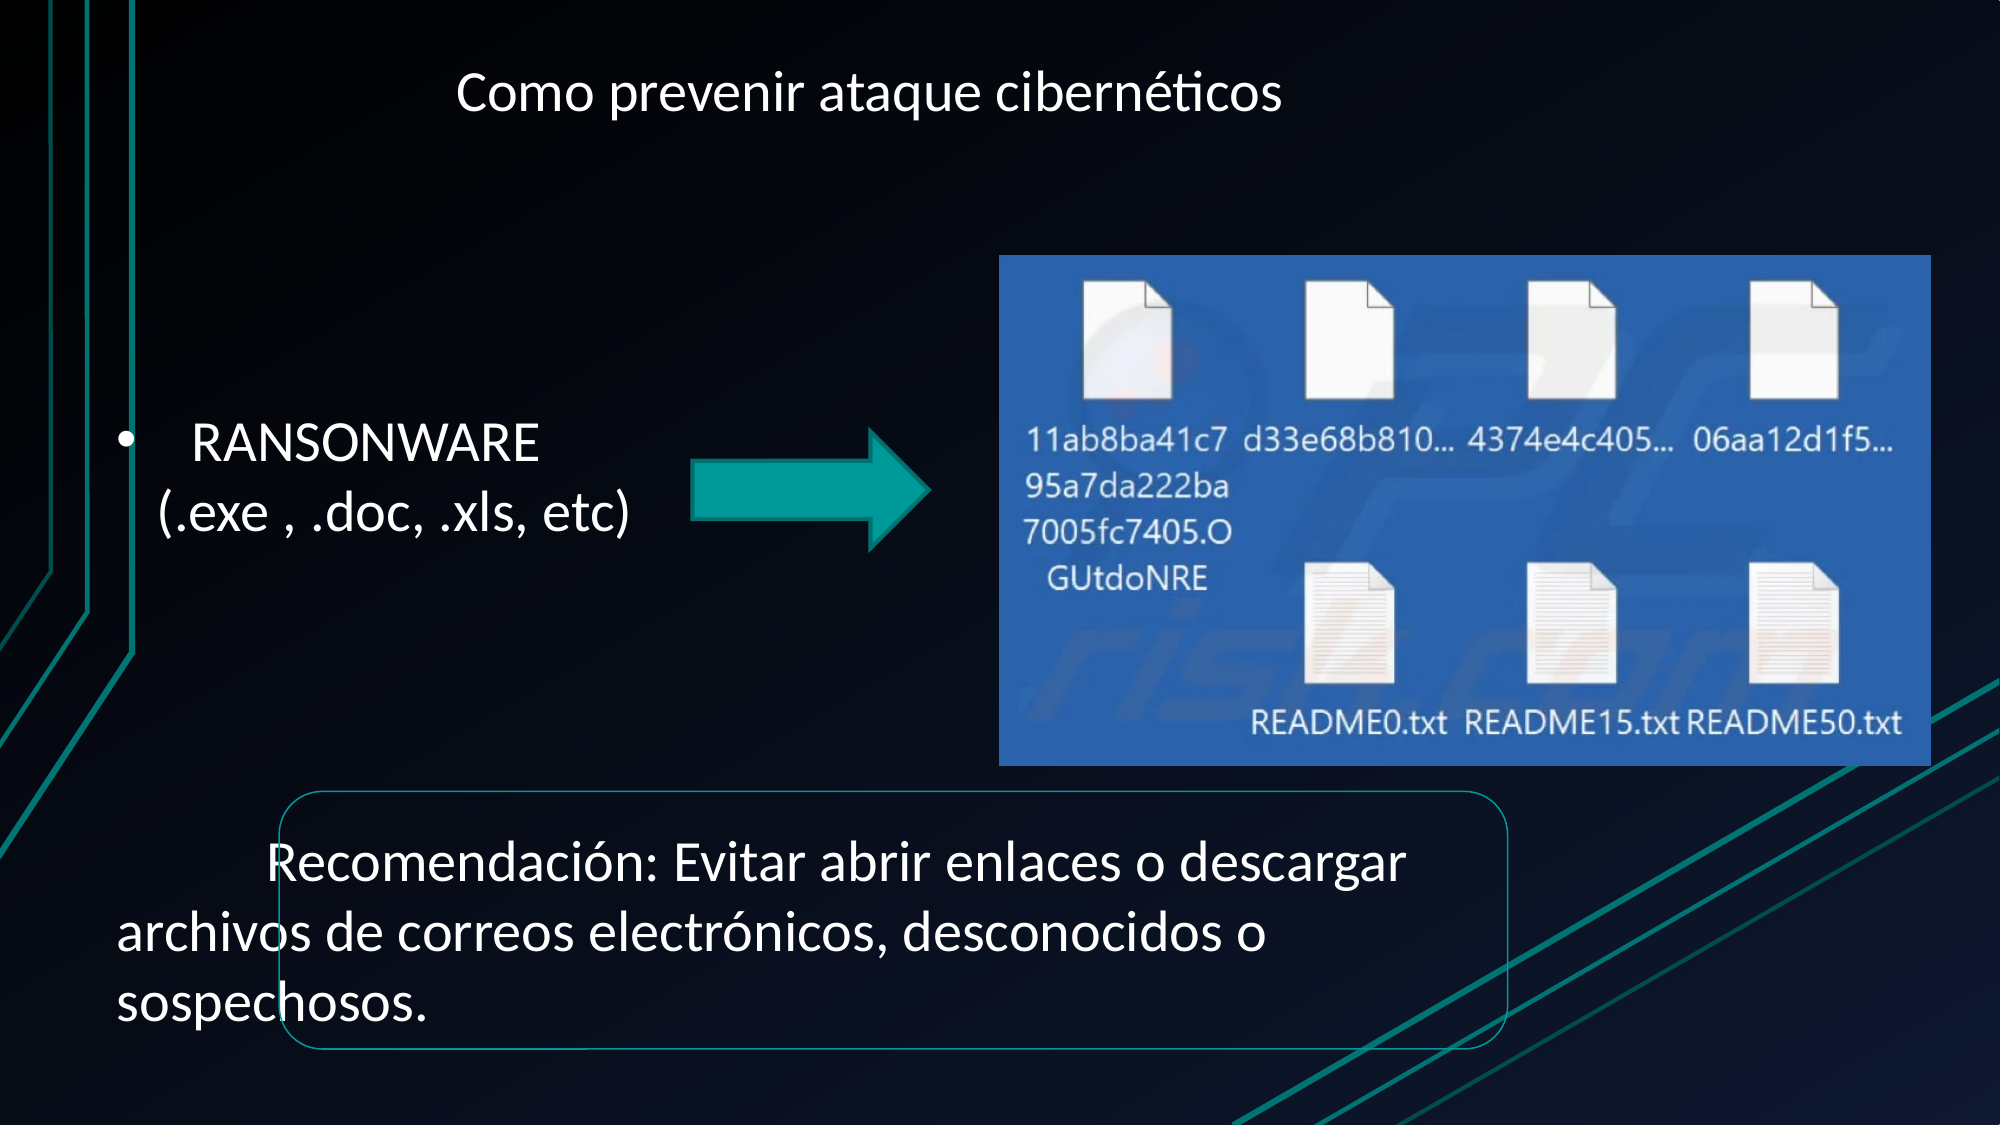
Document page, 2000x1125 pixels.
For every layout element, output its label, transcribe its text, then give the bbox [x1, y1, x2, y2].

picture [999, 255, 1931, 766]
text_box [690, 426, 932, 554]
text_box [278, 790, 1509, 1050]
text_box Como prevenir ataque cibernéticos RANSONWARE (.exe , .doc, .xls, etc) Recomendación: Evitar abrir enlaces o descargar archivos de correos electrónicos, desconocidos o sospechosos. [101, 45, 1638, 1111]
